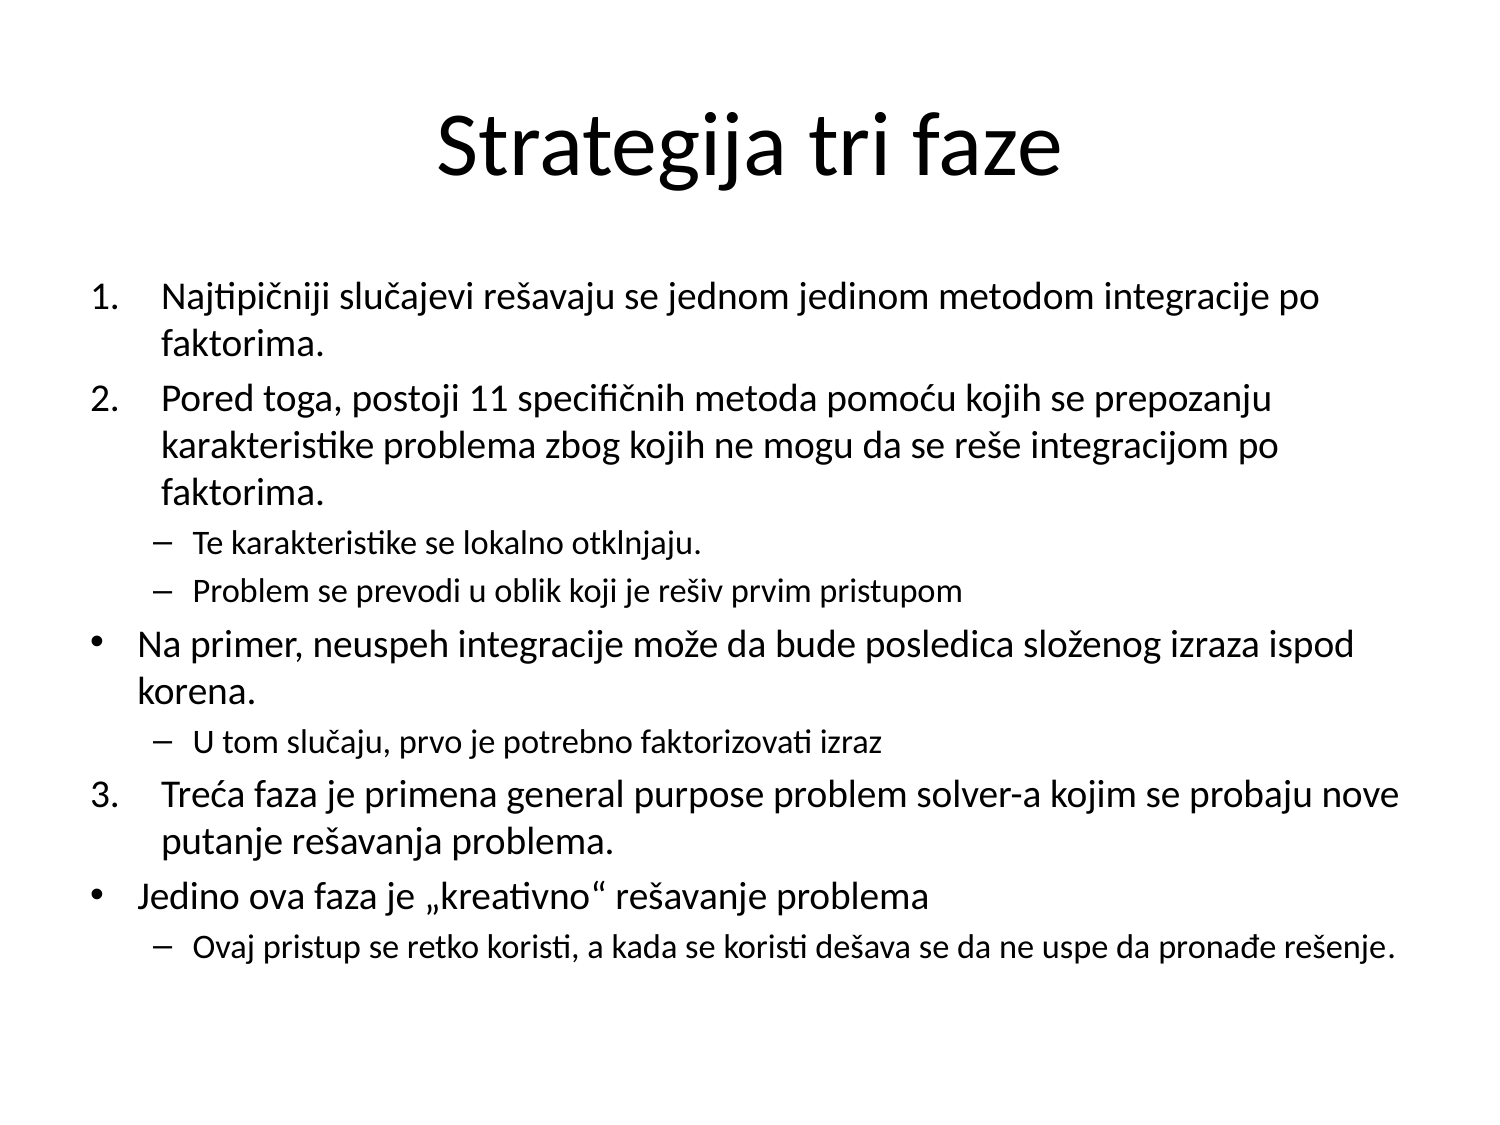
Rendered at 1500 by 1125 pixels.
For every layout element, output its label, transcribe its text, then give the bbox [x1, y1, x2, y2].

list Najtipičniji slučajevi rešavaju se jednom jedinom metodom integracije po faktorima. Pored toga, postoji 11 specifičnih metoda pomoću kojih se prepozanju karakteristike problema zbog kojih ne mogu da se reše integracijom po faktorima. Te karakteristike se lokalno otklnjaju. Problem se prevodi u oblik koji je rešiv prvim pristupom Na primer, neuspeh integracije može da bude posledica složenog izraza ispod korena. U tom slučaju, prvo je potrebno faktorizovati izraz Treća faza je primena general purpose problem solver-a kojim se probaju nove putanje rešavanja problema. Jedino ova faza je „kreativno“ rešavanje problema Ovaj pristup se retko koristi, a kada se koristi dešava se da ne uspe da pronađe rešenje. [75, 262, 1425, 1005]
title Strategija tri faze [75, 45, 1425, 233]
